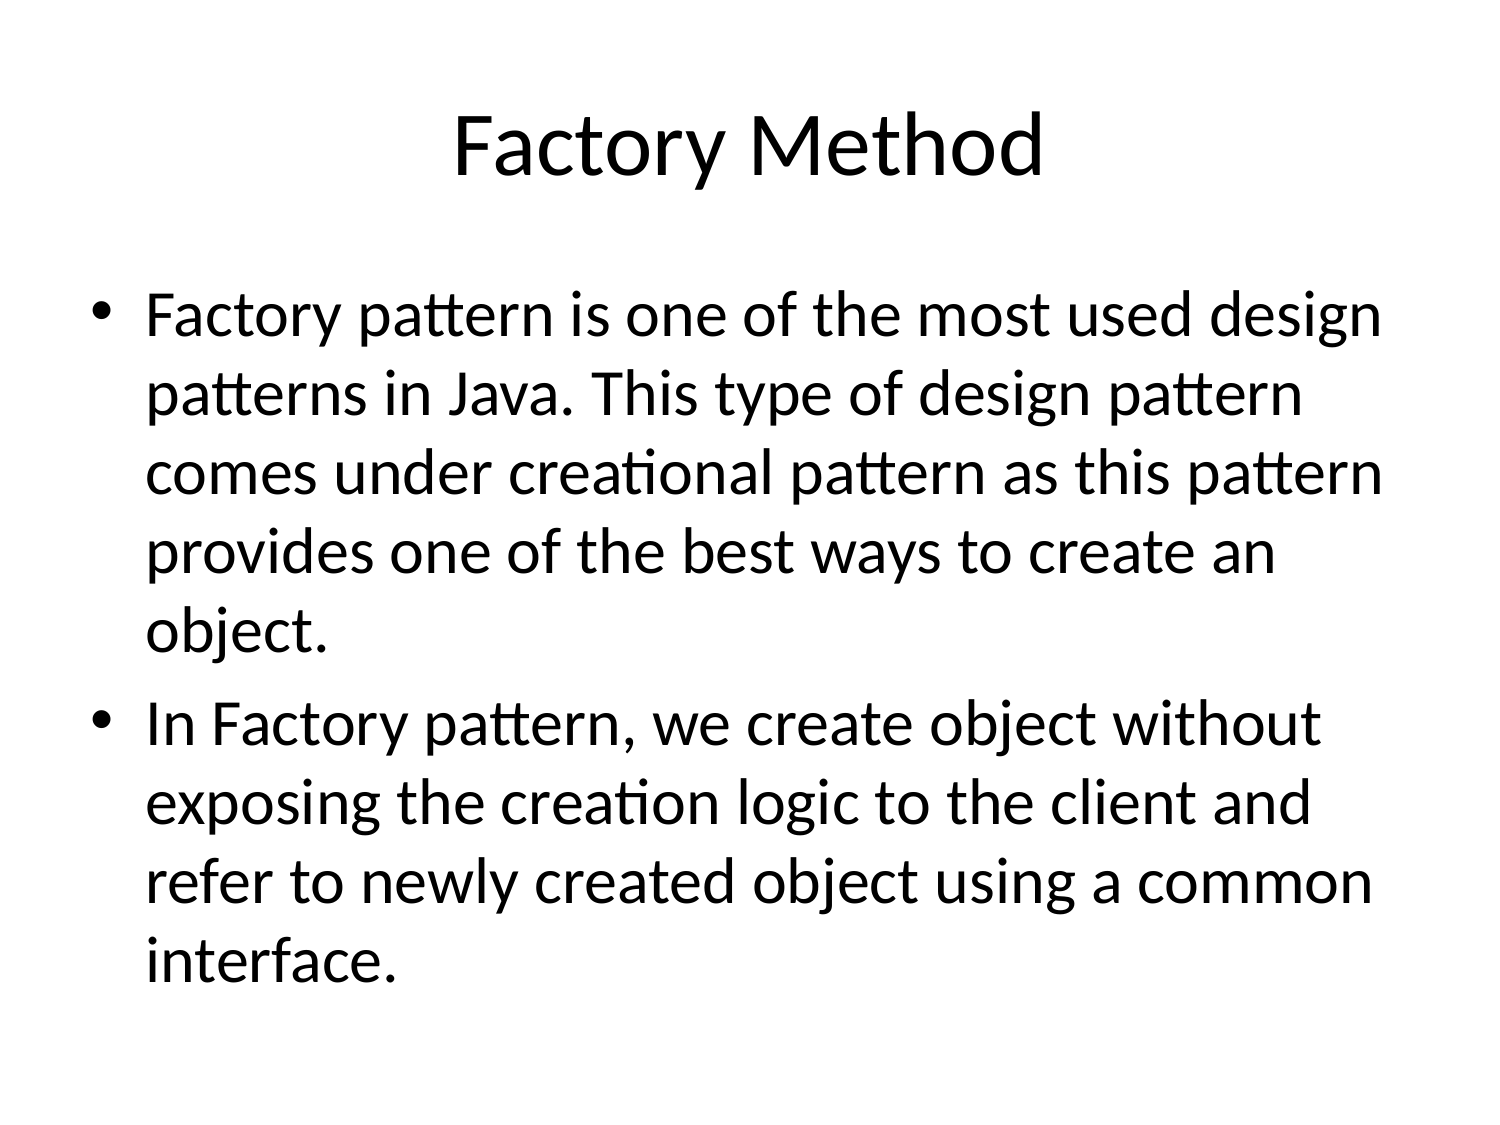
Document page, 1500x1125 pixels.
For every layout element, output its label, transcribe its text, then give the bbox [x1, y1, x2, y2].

list Factory pattern is one of the most used design patterns in Java. This type of design pattern comes under creational pattern as this pattern provides one of the best ways to create an object. In Factory pattern, we create object without exposing the creation logic to the client and refer to newly created object using a common interface. [75, 262, 1425, 1005]
title Factory Method [75, 45, 1425, 233]
